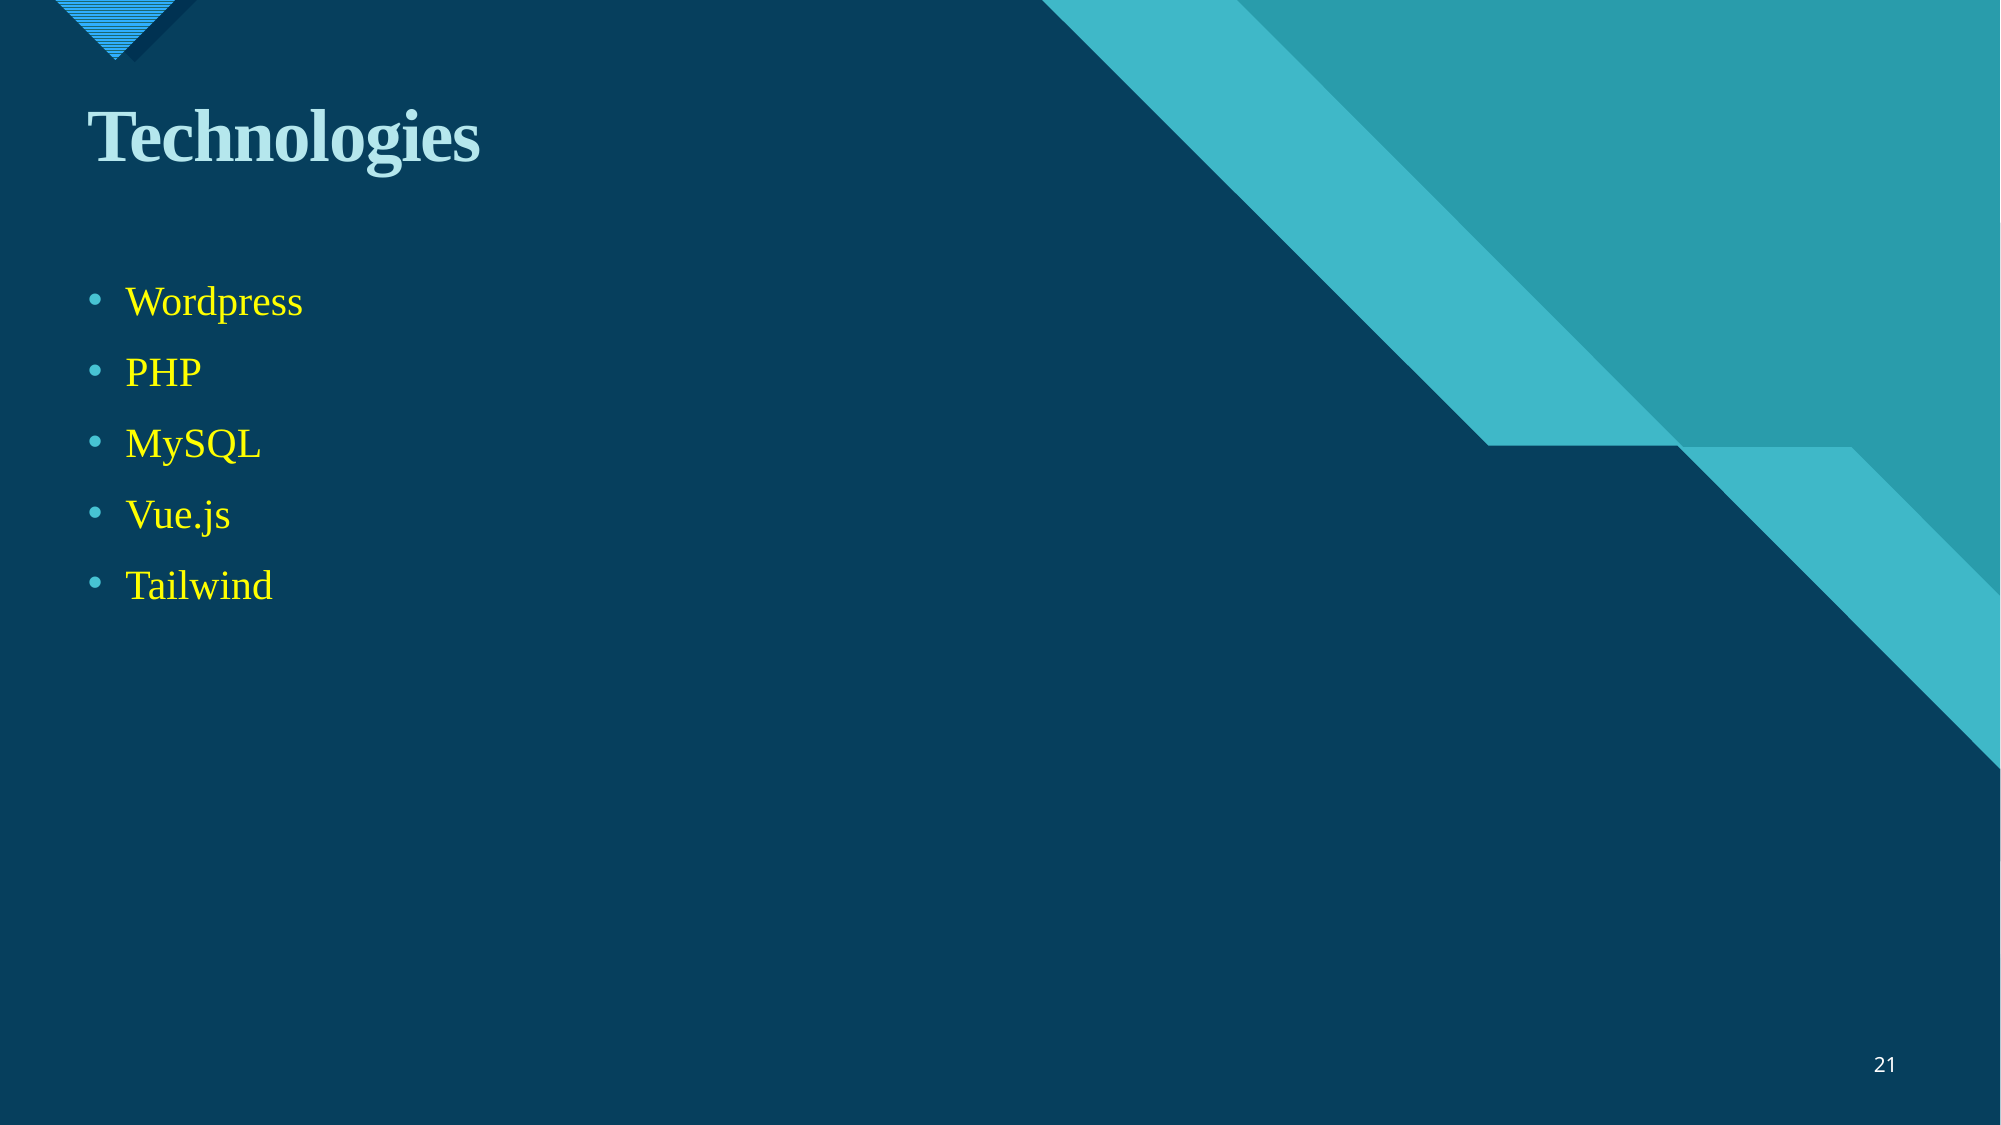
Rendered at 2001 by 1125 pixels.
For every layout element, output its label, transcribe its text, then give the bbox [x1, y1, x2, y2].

title Technologies [72, 89, 1913, 186]
list Wordpress PHP MySQL Vue.js Tailwind [72, 266, 1813, 939]
slide_number 21 [1845, 1035, 1913, 1096]
